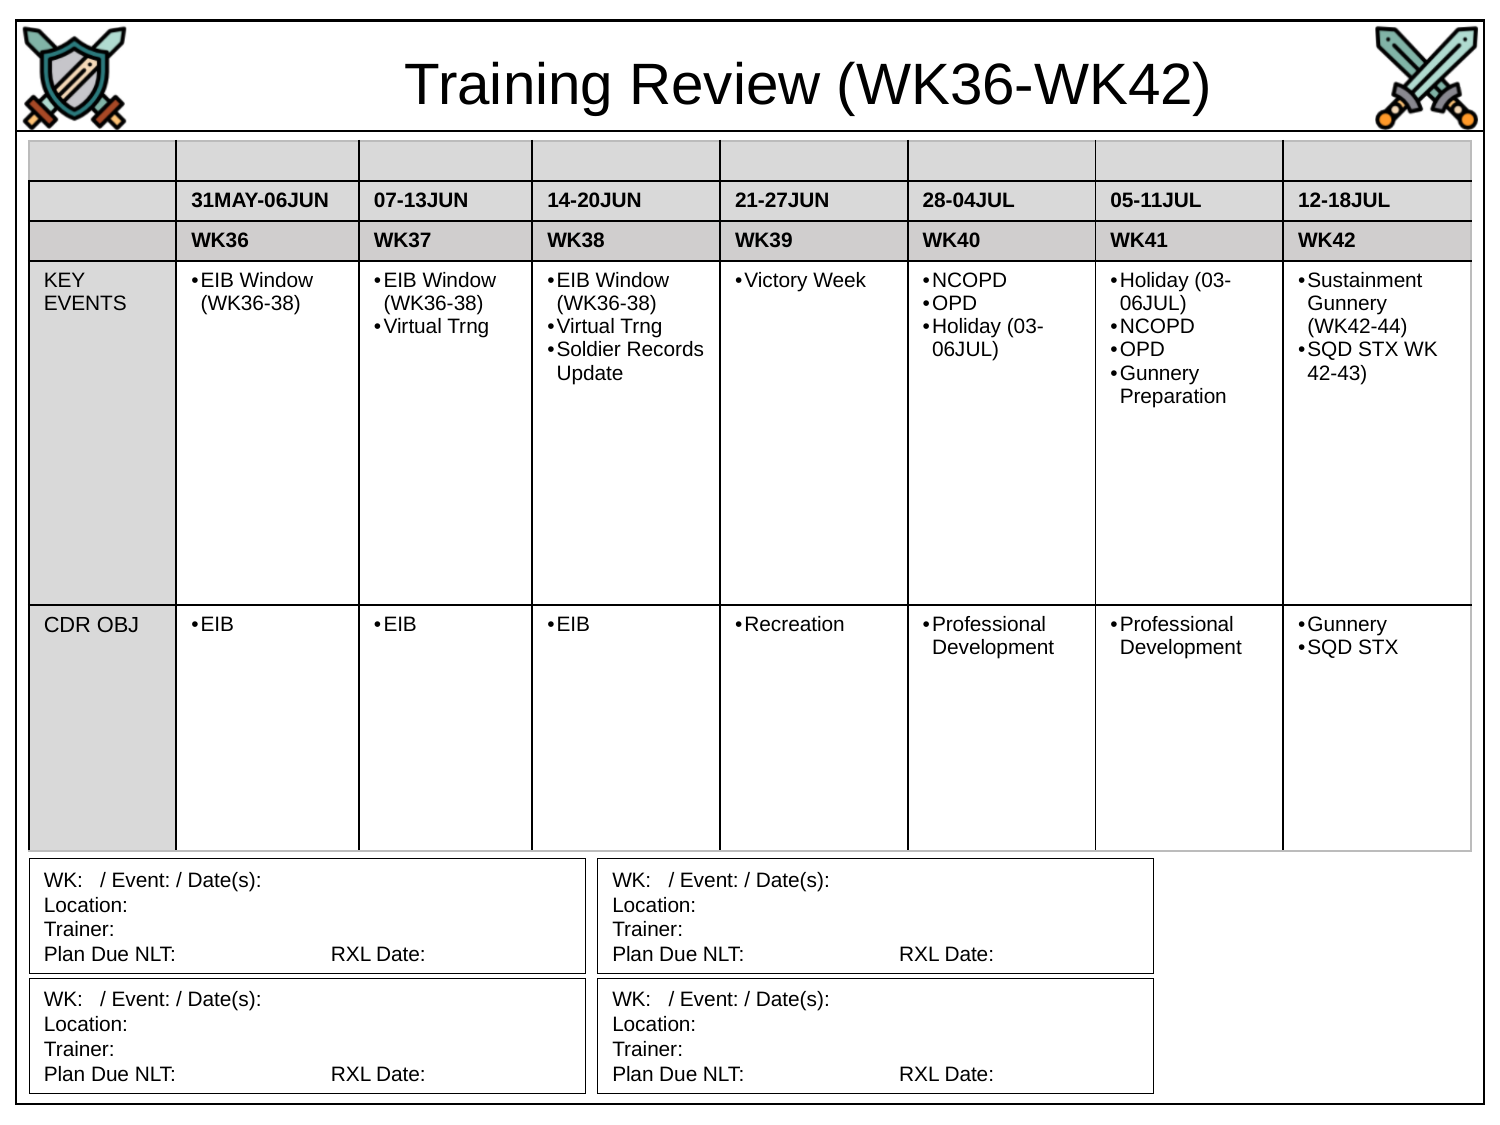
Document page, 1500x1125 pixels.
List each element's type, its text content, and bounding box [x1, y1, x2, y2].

table_cell EIB [533, 606, 719, 850]
table_cell Sustainment Gunnery (WK42-44) SQD STX WK 42-43) [1284, 262, 1470, 604]
table_cell WK37 [360, 222, 531, 260]
text_box WK: / Event: / Date(s): Location: Trainer: Plan Due NLT: RXL Date: [597, 858, 1154, 974]
table_cell [30, 182, 175, 220]
table_cell 31MAY-06JUN [177, 182, 358, 220]
table_cell EIB Window (WK36-38) [177, 262, 358, 604]
table_cell 21-27JUN [721, 182, 907, 220]
table_cell EIB [360, 606, 531, 850]
table_cell 05-11JUL [1096, 182, 1282, 220]
table_cell [30, 222, 175, 260]
table_header [721, 142, 907, 180]
table_cell Gunnery SQD STX [1284, 606, 1470, 850]
table_cell WK40 [909, 222, 1095, 260]
picture [1371, 21, 1482, 130]
table_cell Professional Development [1096, 606, 1282, 850]
table_header [533, 142, 719, 180]
picture [17, 132, 132, 136]
table_cell Recreation [721, 606, 907, 850]
text_box WK: / Event: / Date(s): Location: Trainer: Plan Due NLT: RXL Date: [597, 978, 1154, 1094]
table_cell WK39 [721, 222, 907, 260]
table_header [30, 142, 175, 180]
text_box WK: / Event: / Date(s): Location: Trainer: Plan Due NLT: RXL Date: [29, 978, 586, 1094]
table_cell WK38 [533, 222, 719, 260]
table_cell WK36 [177, 222, 358, 260]
picture [1371, 132, 1482, 136]
table_header [909, 142, 1095, 180]
picture [17, 20, 132, 130]
table_cell WK42 [1284, 222, 1470, 260]
table_cell CDR OBJ [30, 606, 175, 850]
table_cell Professional Development [909, 606, 1095, 850]
table_header [360, 142, 531, 180]
table_cell KEY EVENTS [30, 262, 175, 604]
table_header [177, 142, 358, 180]
table_cell EIB Window (WK36-38) Virtual Trng Soldier Records Update [533, 262, 719, 604]
table_cell EIB Window (WK36-38) Virtual Trng [360, 262, 531, 604]
table_cell EIB [177, 606, 358, 850]
table_cell NCOPD OPD Holiday (03-06JUL) [909, 262, 1095, 604]
table_header [1096, 142, 1282, 180]
text_box Training Review (WK36-WK42) [389, 39, 1229, 124]
table_header [1284, 142, 1470, 180]
table_cell 28-04JUL [909, 182, 1095, 220]
table_cell Holiday (03-06JUL) NCOPD OPD Gunnery Preparation [1096, 262, 1282, 604]
table_cell WK41 [1096, 222, 1282, 260]
table_cell 07-13JUN [360, 182, 531, 220]
table_cell Victory Week [721, 262, 907, 604]
table_cell 14-20JUN [533, 182, 719, 220]
table_cell 12-18JUL [1284, 182, 1470, 220]
text_box WK: / Event: / Date(s): Location: Trainer: Plan Due NLT: RXL Date: [29, 858, 586, 974]
